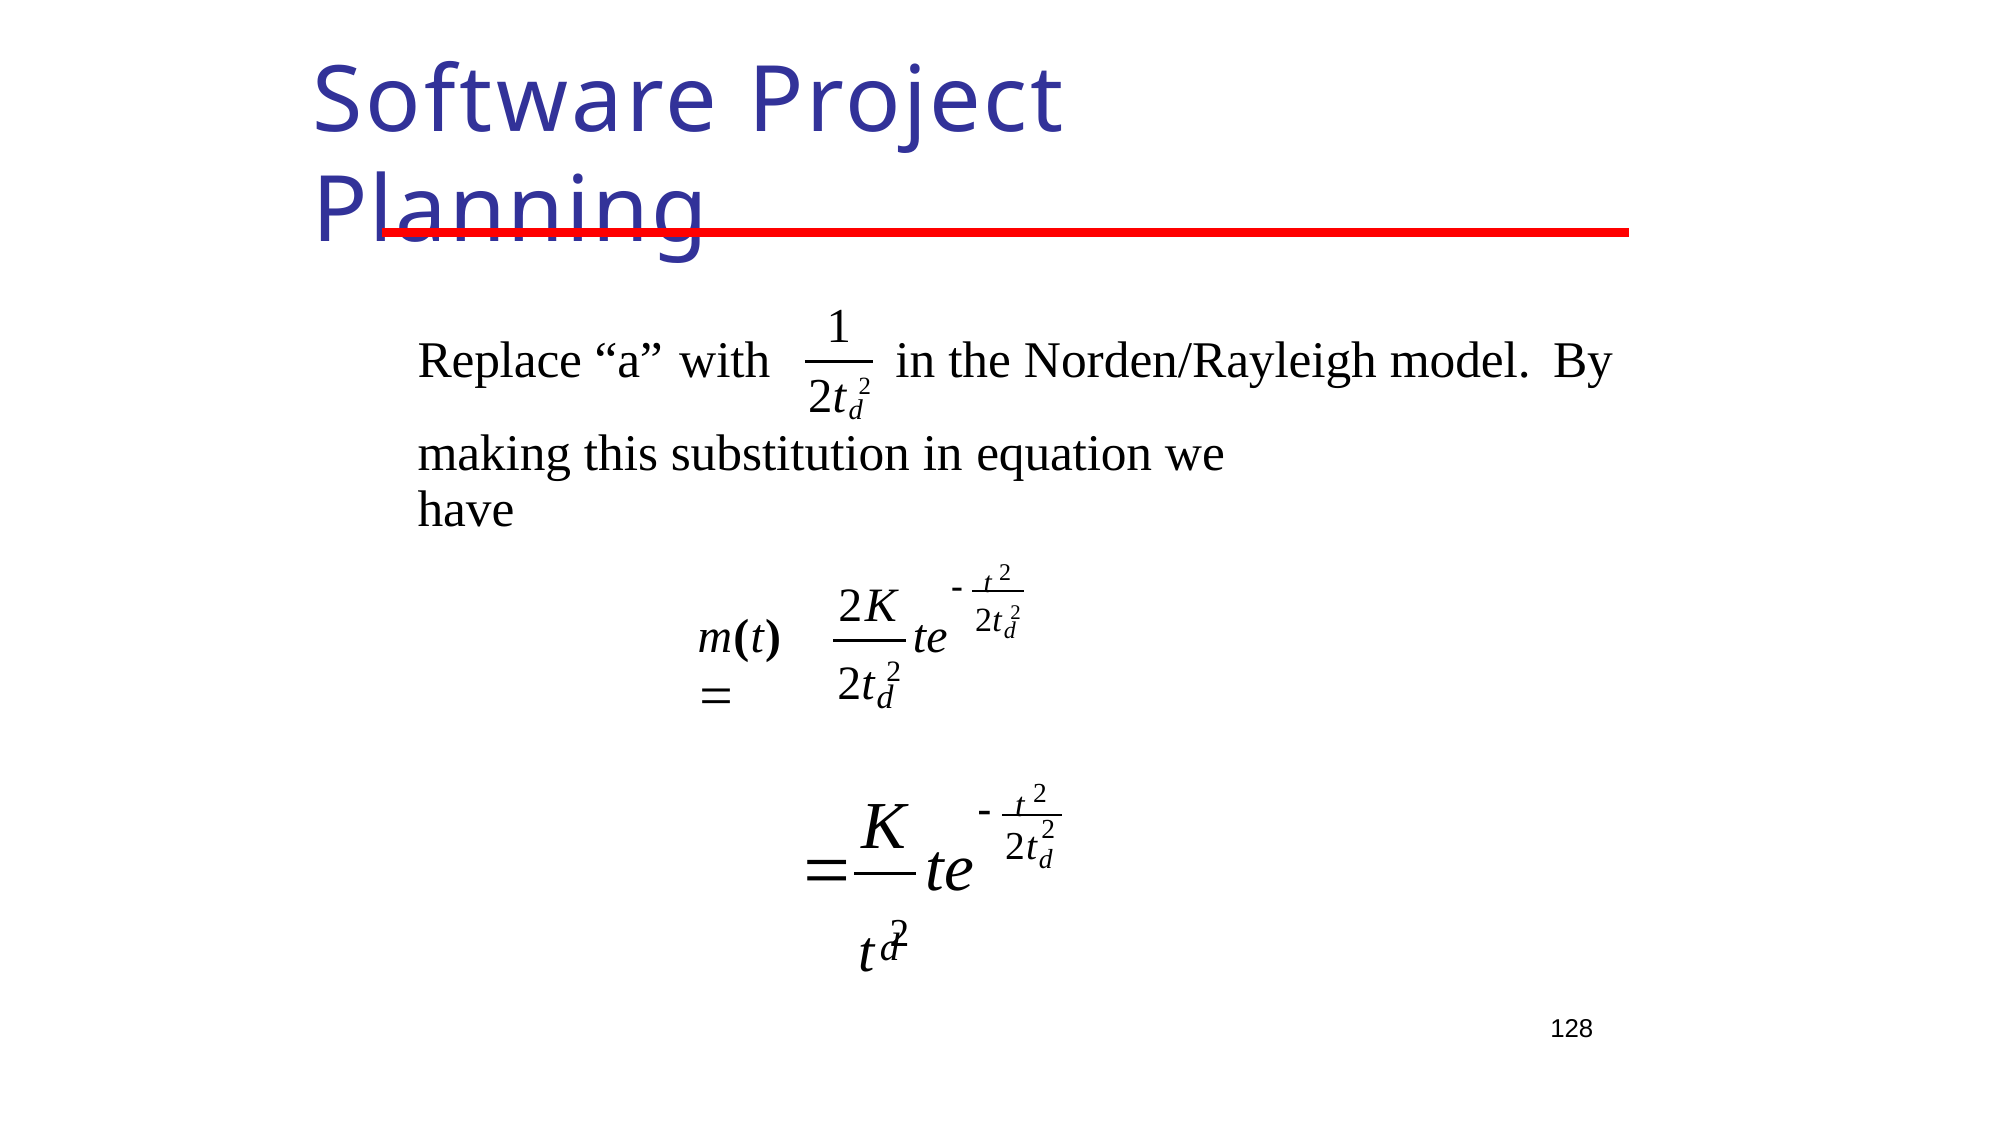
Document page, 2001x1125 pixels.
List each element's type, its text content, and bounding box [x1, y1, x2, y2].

text_box 2t 2 [831, 645, 903, 710]
text_box d [874, 710, 896, 715]
text_box d [1001, 639, 1018, 643]
text_box t 2 [853, 843, 910, 984]
text_box 1 [824, 291, 854, 353]
text_box 128 [1546, 1016, 1598, 1044]
text_box in the Norden/Rayleigh model. By [893, 324, 1617, 389]
text_box te [911, 602, 950, 663]
text_box t 2 [977, 527, 1015, 599]
text_box 2 d [1037, 811, 1058, 875]
text_box  [949, 563, 972, 607]
text_box d making this substitution in equation we have [415, 394, 1339, 538]
text_box 2K [836, 571, 899, 632]
text_box  [976, 783, 1002, 833]
text_box Replace “a” with [415, 324, 775, 389]
text_box m(t)  [695, 602, 823, 720]
text_box 2t [1003, 818, 1040, 868]
text_box te [923, 821, 977, 904]
text_box 2t 2 [802, 361, 871, 474]
text_box 2t 2 [969, 593, 1024, 639]
text_box t 2 [1009, 741, 1051, 824]
text_box K [859, 778, 908, 862]
title Software Project Planning [310, 38, 1347, 261]
text_box  [798, 821, 840, 904]
